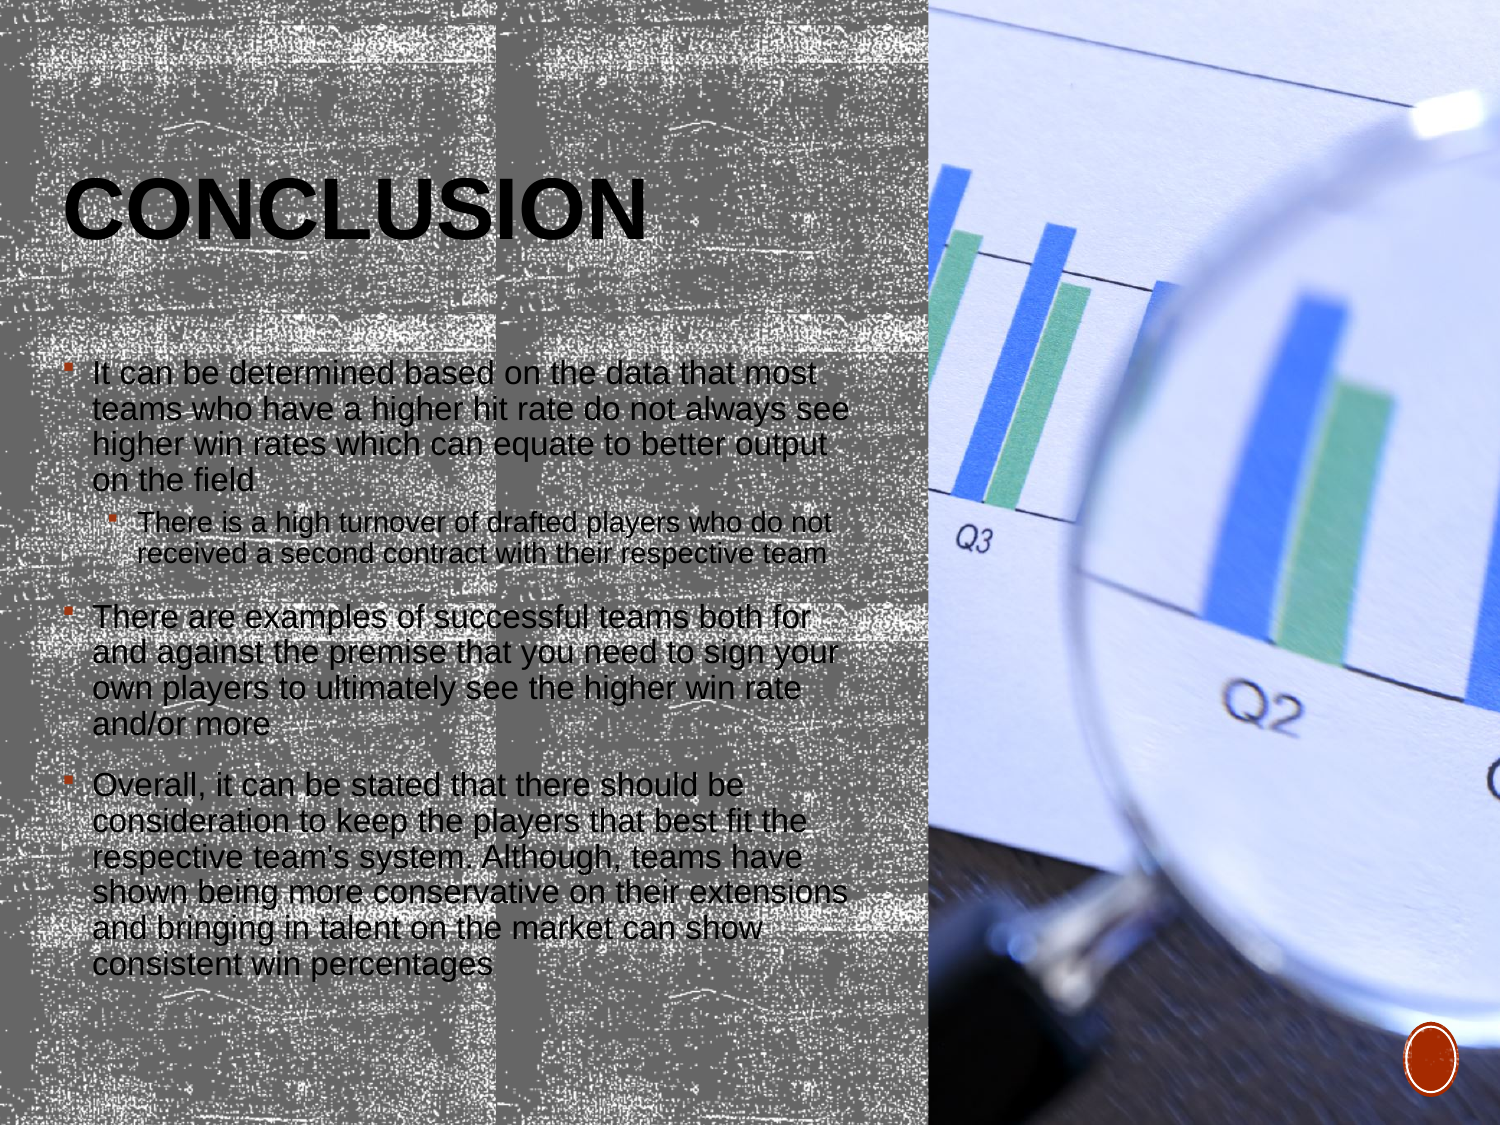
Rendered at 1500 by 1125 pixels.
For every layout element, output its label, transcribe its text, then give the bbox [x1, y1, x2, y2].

picture [928, 0, 1500, 1125]
text_box [0, 0, 927, 1125]
list It can be determined based on the data that most teams who have a higher hit rate do not always see higher win rates which can equate to better output on the field There is a high turnover of drafted players who do not received a second contract with their respective team There are examples of successful teams both for and against the premise that you need to sign your own players to ultimately see the higher win rate and/or more Overall, it can be stated that there should be consideration to keep the players that best fit the respective team's system. Although, teams have shown being more conservative on their extensions and bringing in talent on the market can show consistent win percentages [47, 348, 877, 1013]
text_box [1406, 1025, 1457, 1095]
title Conclusion [47, 79, 877, 344]
